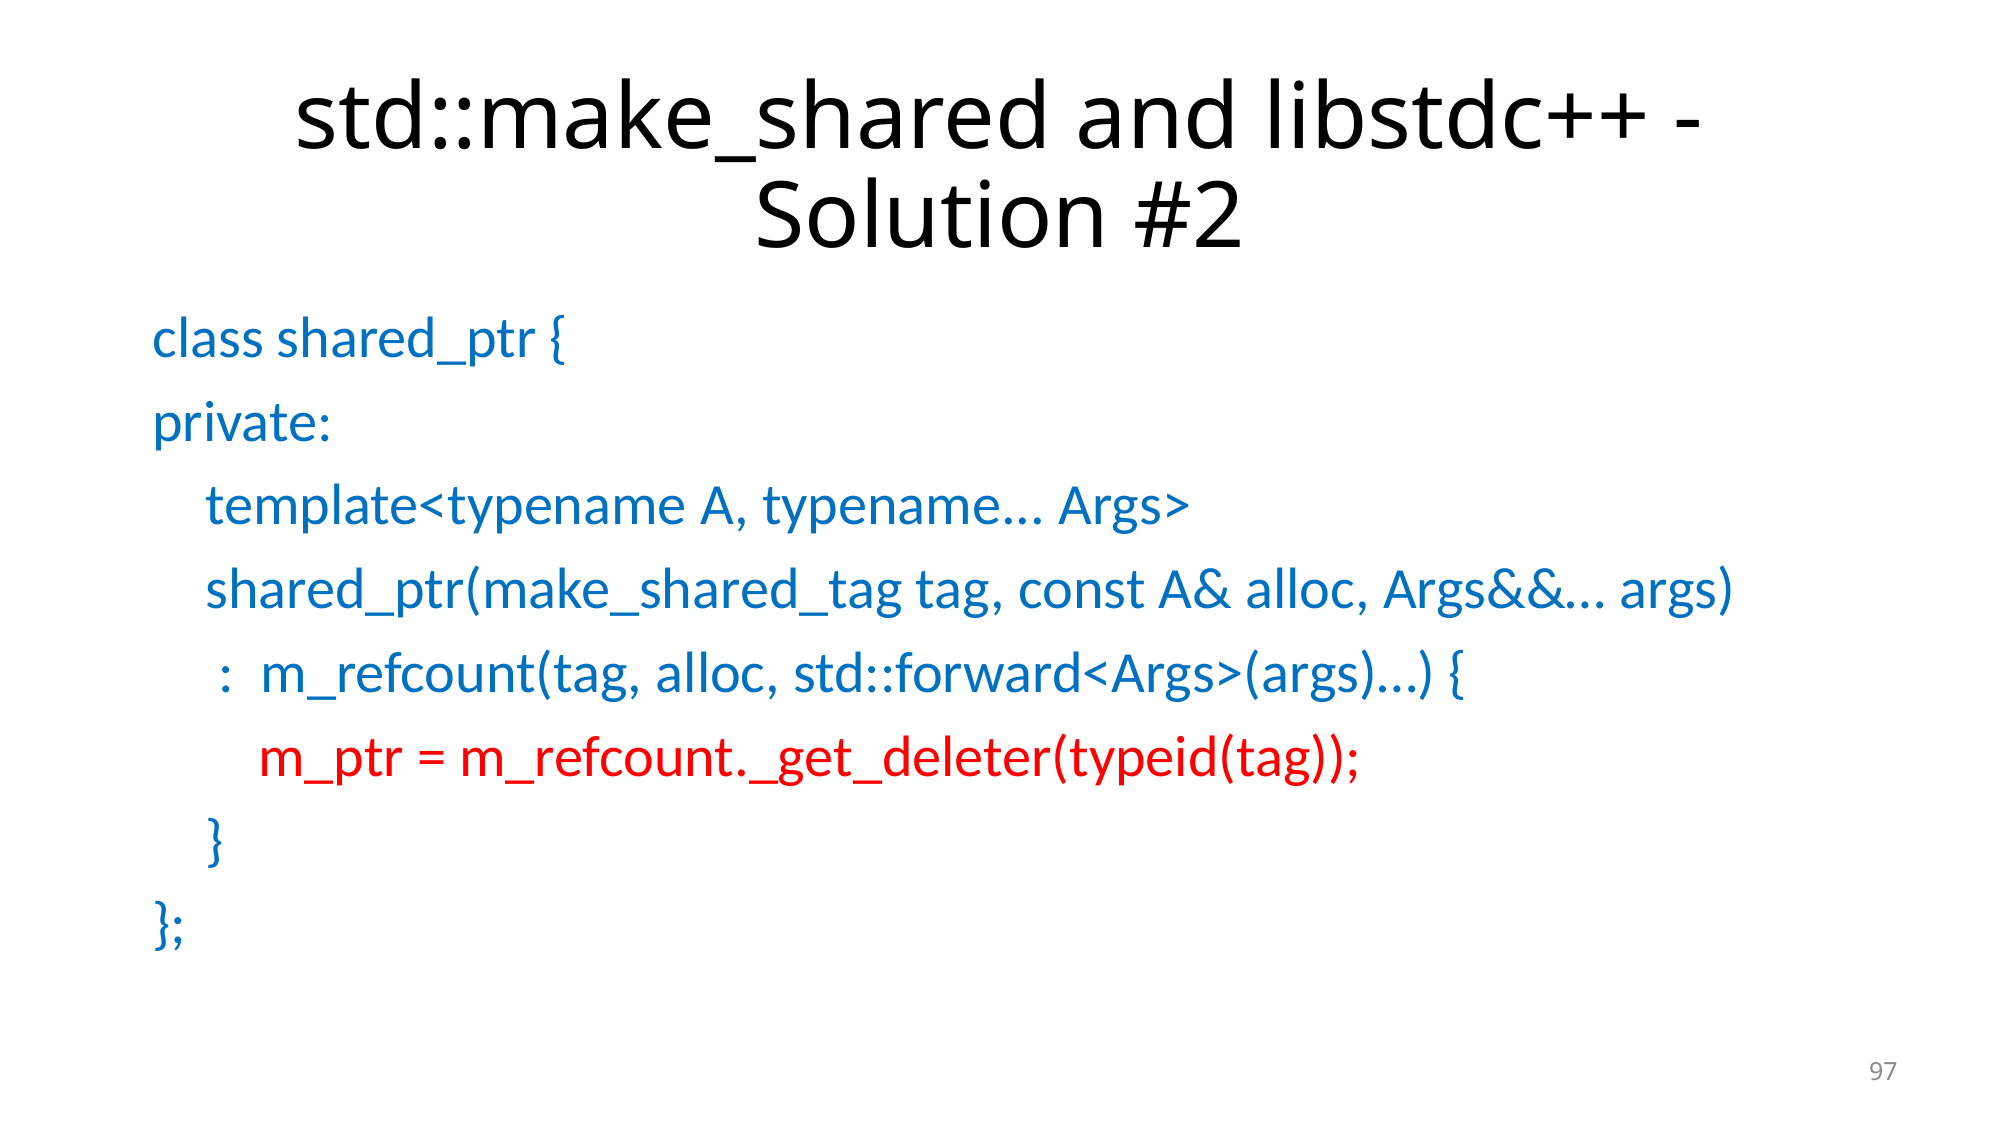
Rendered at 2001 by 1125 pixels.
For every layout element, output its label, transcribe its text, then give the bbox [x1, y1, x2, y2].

title std::make_shared and libstdc++ - Solution #2 [137, 59, 1863, 278]
slide_number 97 [1854, 1042, 1965, 1103]
list class shared_ptr { private: template<typename A, typename... Args> shared_ptr(make_shared_tag tag, const A& alloc, Args&&… args) : m_refcount(tag, alloc, std::forward<Args>(args)…) { m_ptr = m_refcount._get_deleter(typeid(tag)); } }; [137, 299, 1863, 1014]
